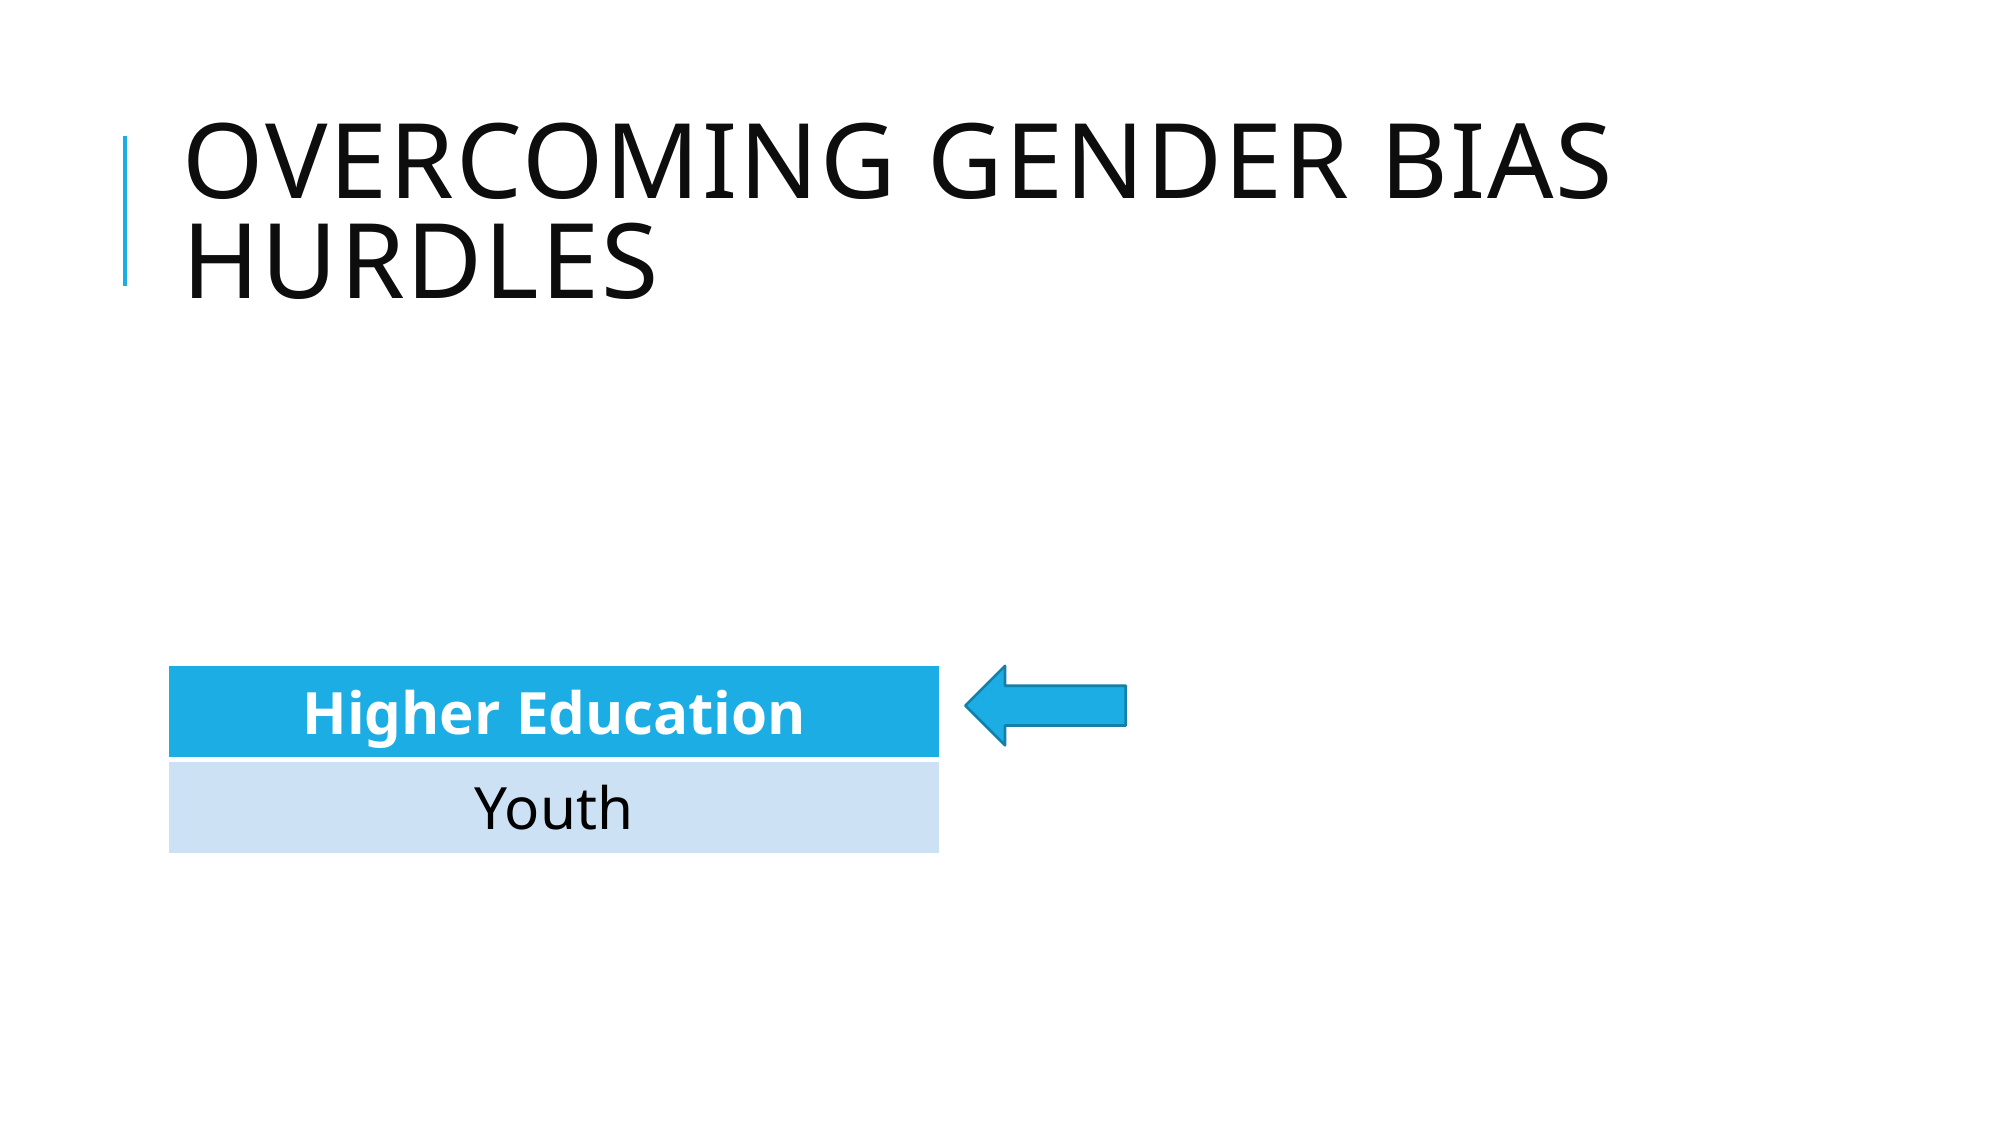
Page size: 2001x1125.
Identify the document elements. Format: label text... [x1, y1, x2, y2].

text_box [964, 664, 1128, 747]
table_cell Youth [169, 762, 939, 853]
title Overcoming Gender Bias Hurdles [168, 96, 1763, 342]
table_header Higher Education [169, 666, 939, 757]
